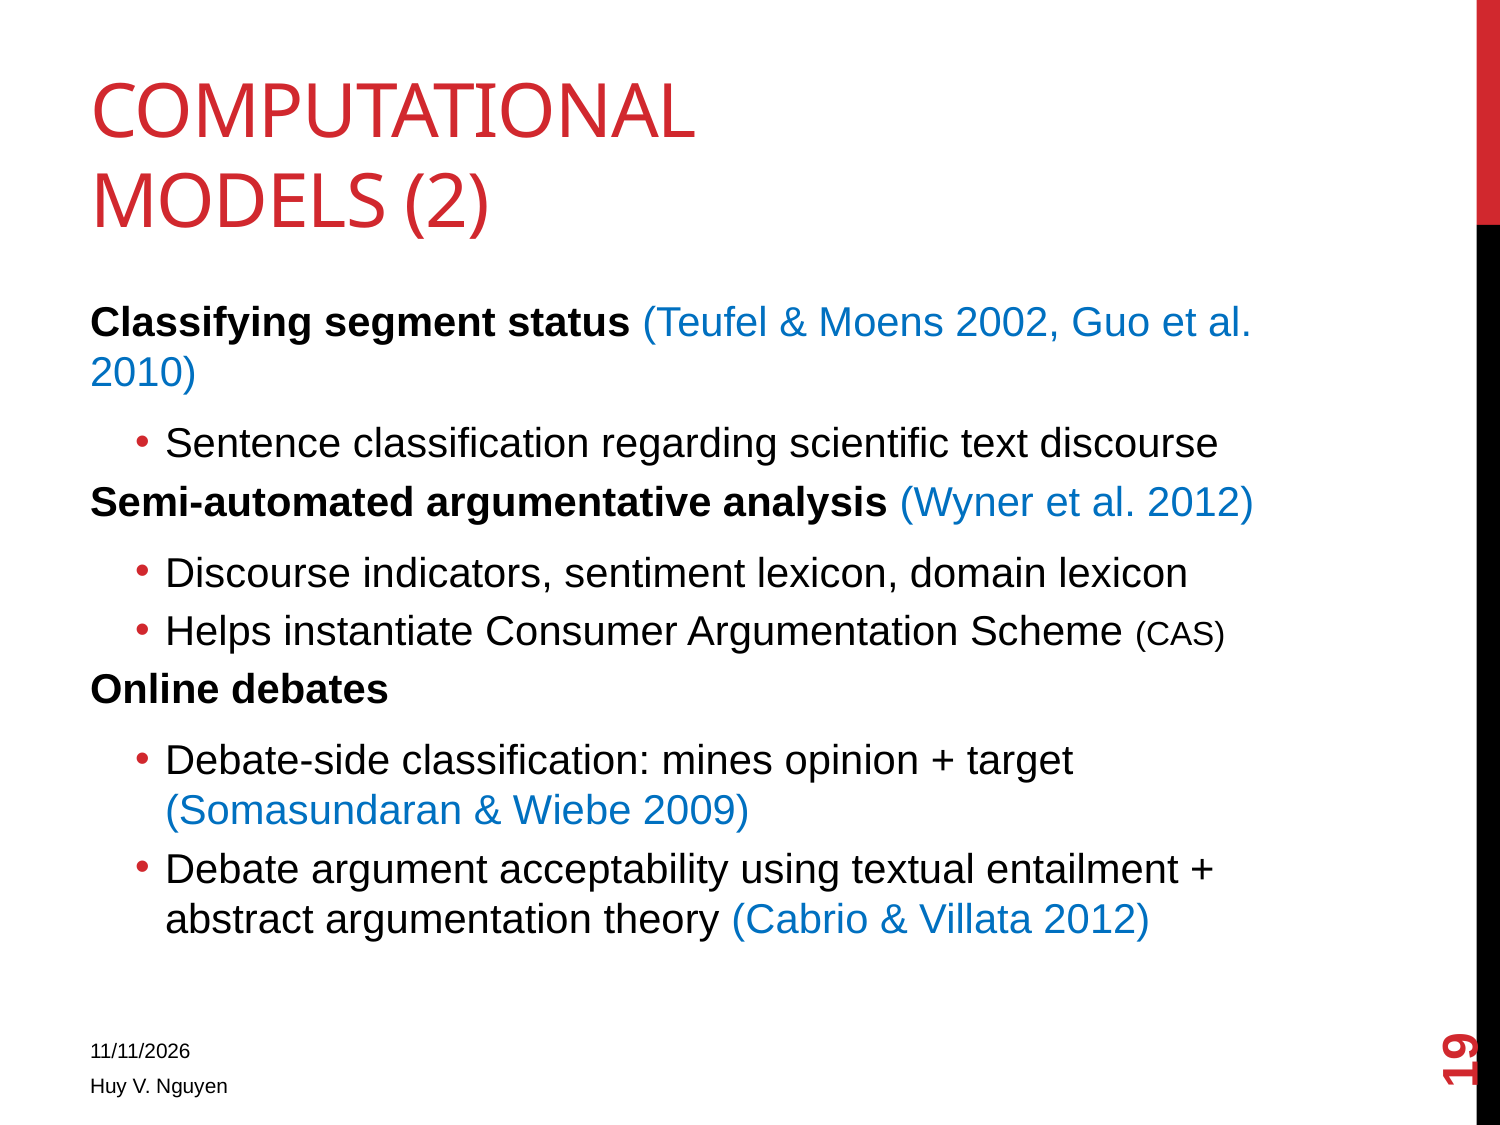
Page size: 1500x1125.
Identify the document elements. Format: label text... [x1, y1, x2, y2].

list Classifying segment status (Teufel & Moens 2002, Guo et al. 2010) Sentence classification regarding scientific text discourse Semi-automated argumentative analysis (Wyner et al. 2012) Discourse indicators, sentiment lexicon, domain lexicon Helps instantiate Consumer Argumentation Scheme (CAS) Online debates Debate-side classification: mines opinion + target (Somasundaran & Wiebe 2009) Debate argument acceptability using textual entailment + abstract argumentation theory (Cabrio & Villata 2012) [75, 287, 1325, 1005]
title Computational Models (2) [75, 25, 1025, 250]
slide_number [75, 1012, 638, 1063]
footer Huy V. Nguyen [75, 1065, 638, 1112]
slide_number 19 [1427, 887, 1488, 1104]
